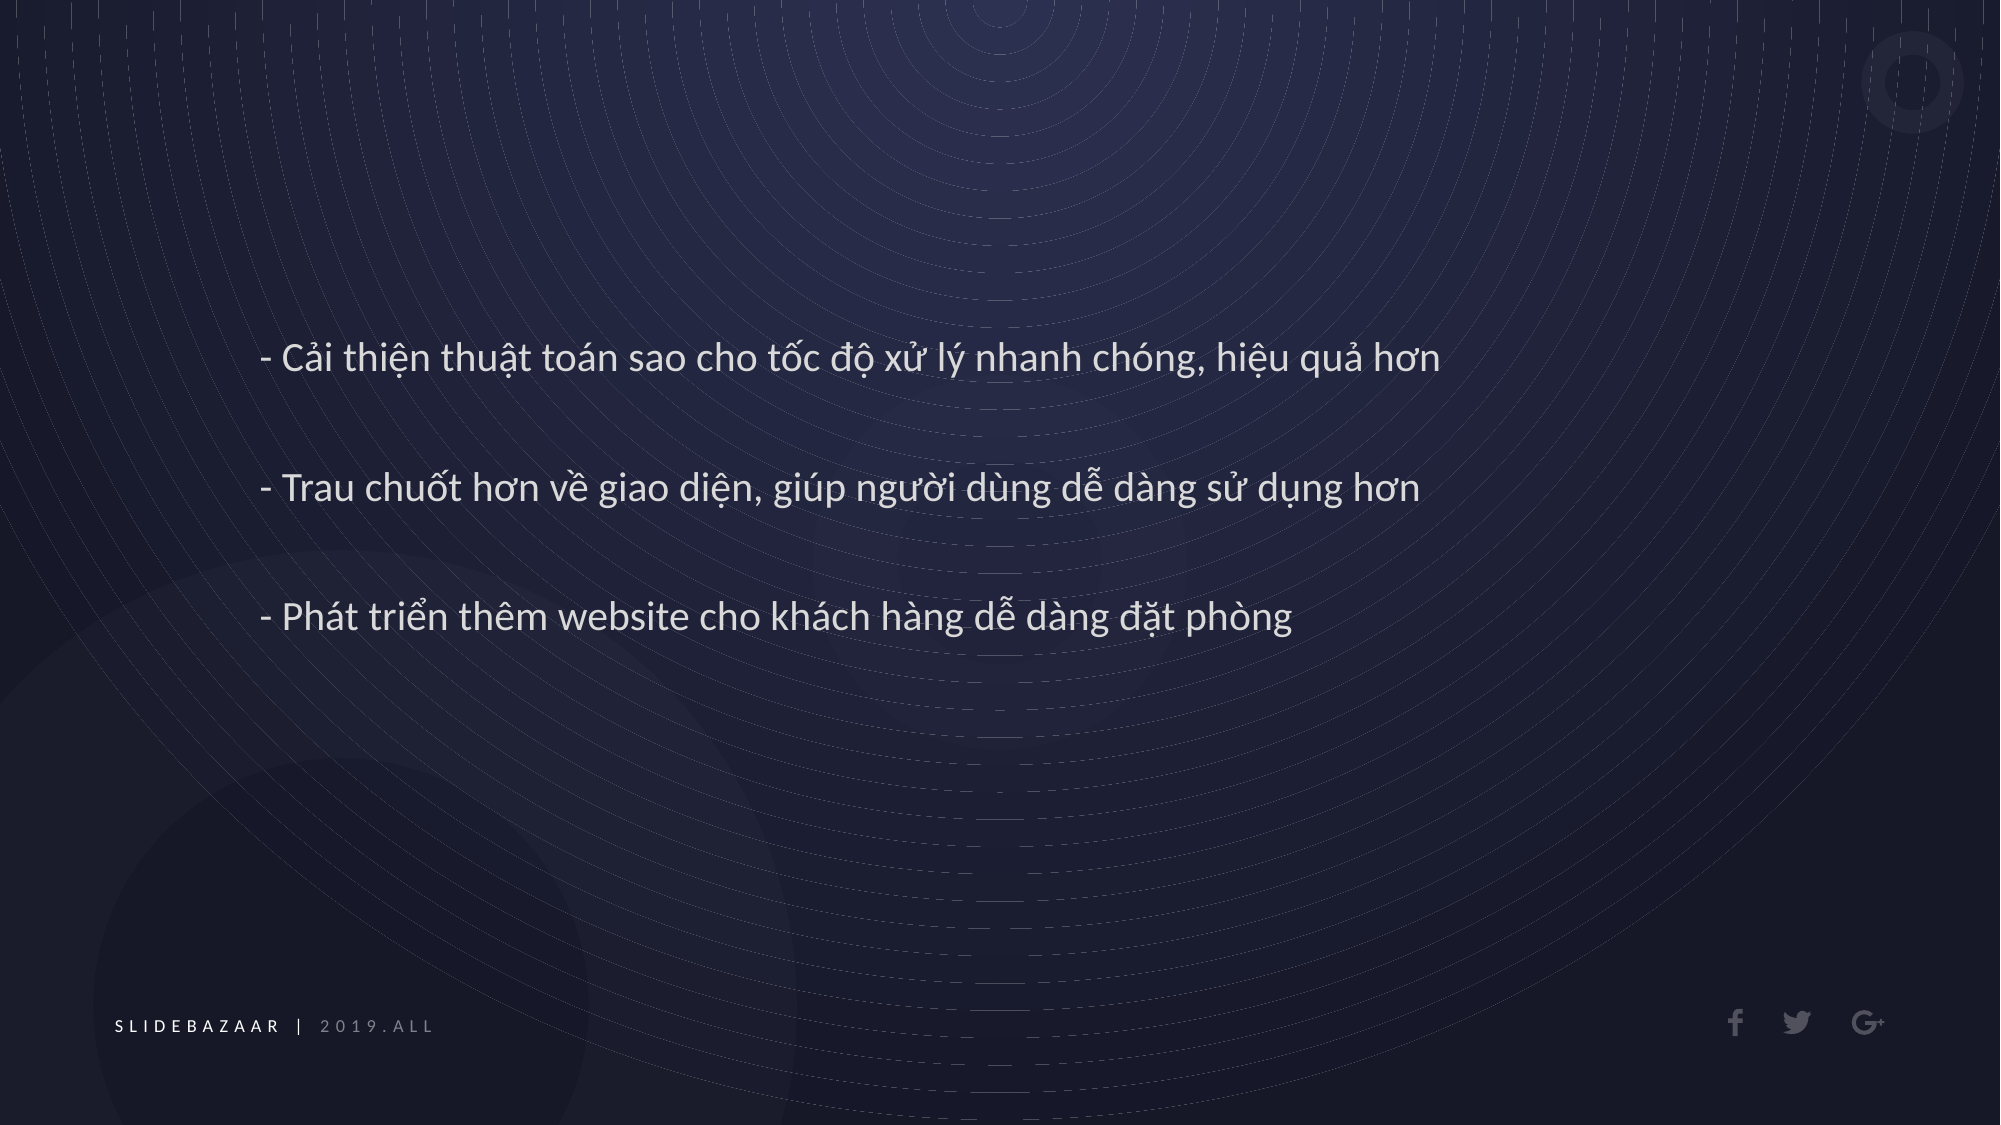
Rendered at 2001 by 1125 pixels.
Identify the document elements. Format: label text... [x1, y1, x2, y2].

text_box - Phát triển thêm website cho khách hàng dễ dàng đặt phòng [244, 571, 1949, 647]
text_box - Cải thiện thuật toán sao cho tốc độ xử lý nhanh chóng, hiệu quả hơn [244, 312, 1949, 388]
text_box - Trau chuốt hơn về giao diện, giúp người dùng dễ dàng sử dụng hơn [244, 441, 1949, 517]
